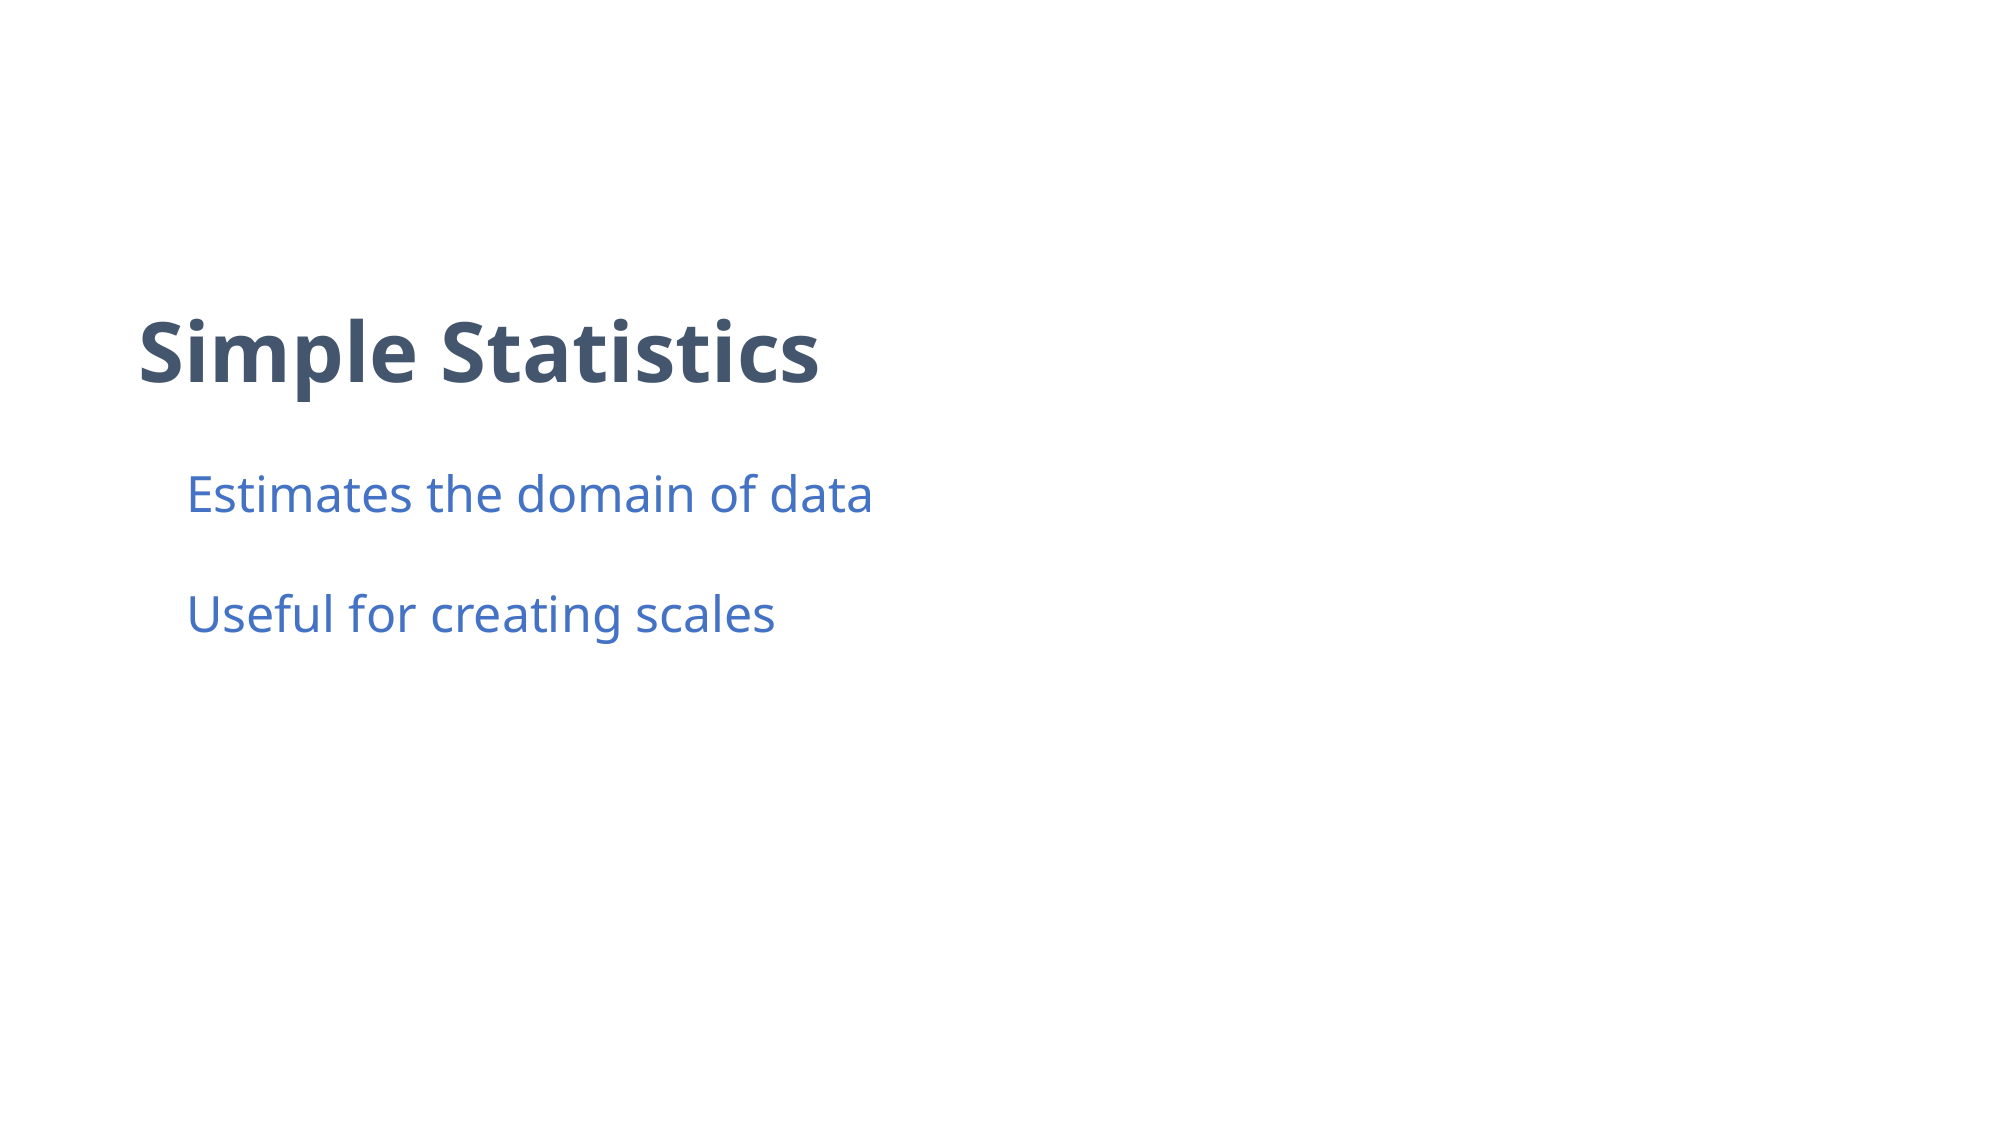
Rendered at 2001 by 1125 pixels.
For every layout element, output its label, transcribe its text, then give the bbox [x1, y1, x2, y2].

text_box Estimates the domain of data Useful for creating scales [171, 454, 1278, 726]
text_box Simple Statistics [123, 292, 1272, 409]
